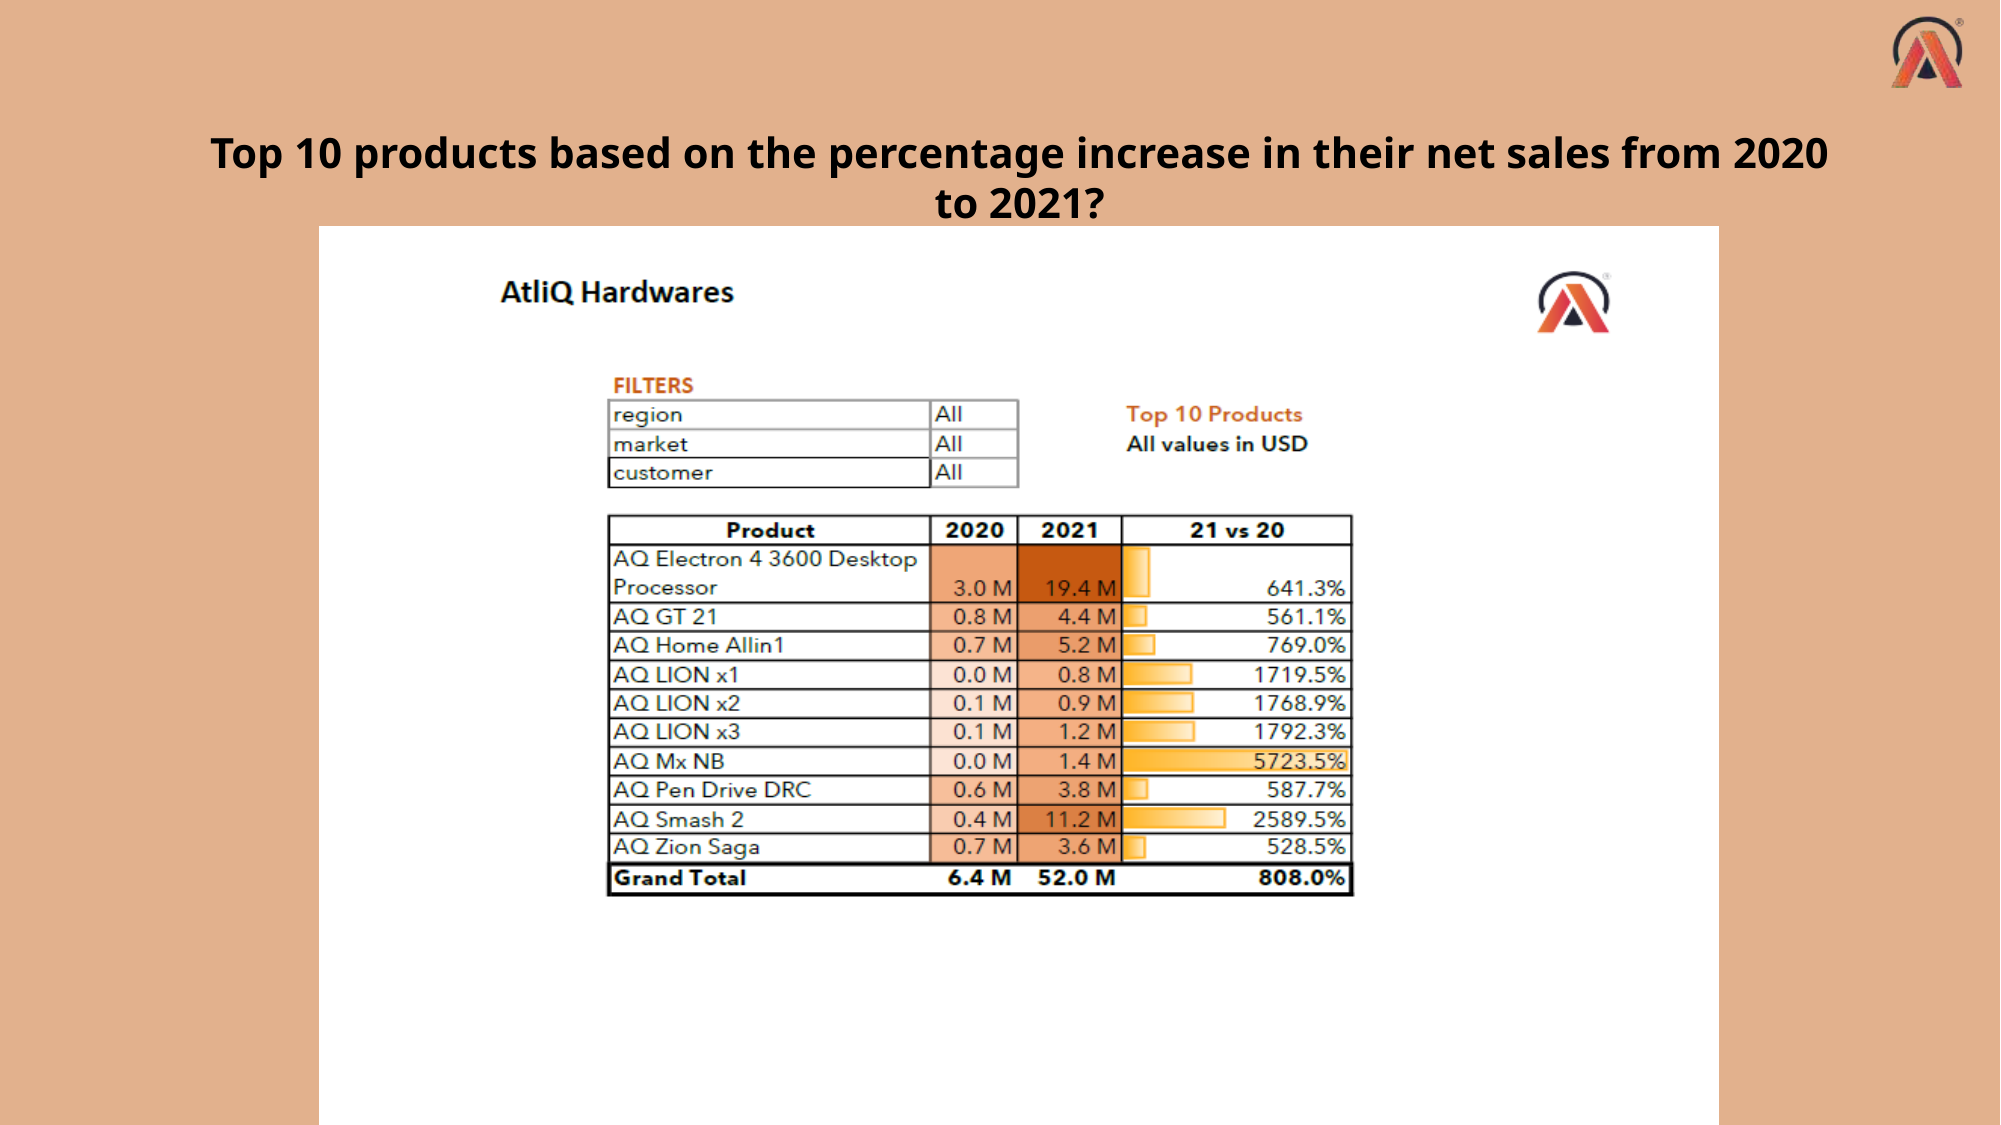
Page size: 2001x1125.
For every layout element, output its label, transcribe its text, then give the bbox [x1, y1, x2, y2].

picture [319, 226, 1719, 1125]
text_box Top 10 products based on the percentage increase in their net sales from 2020 to 2021? [200, 125, 1837, 264]
picture [1890, 15, 1966, 88]
